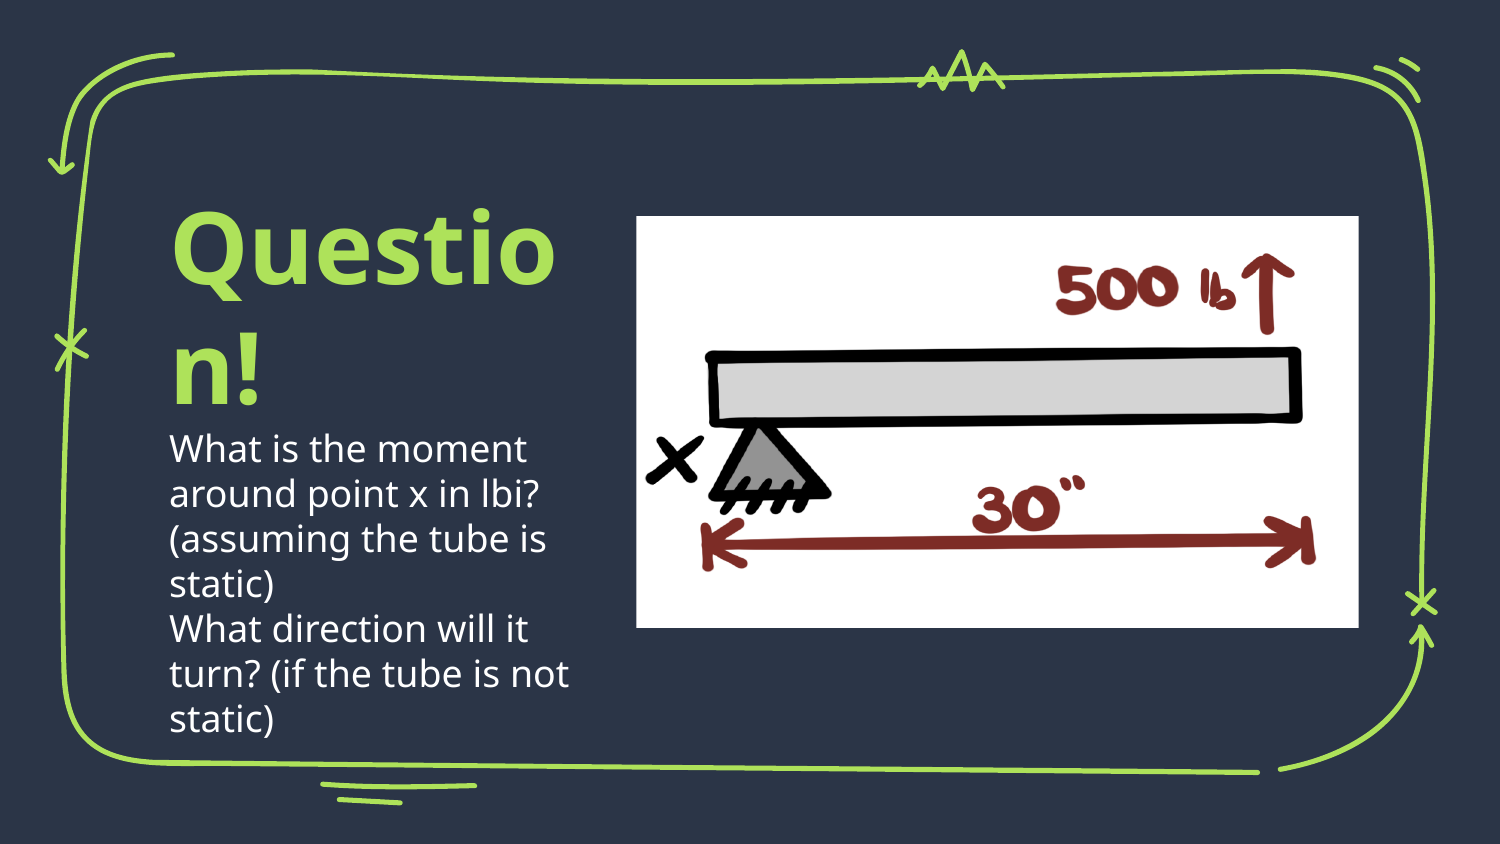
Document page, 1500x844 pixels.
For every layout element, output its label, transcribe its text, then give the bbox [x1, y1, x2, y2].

picture [636, 216, 1359, 628]
text_box Question! What is the moment around point x in lbi? (assuming the tube is static) What direction will it turn? (if the tube is not static) [154, 169, 593, 650]
